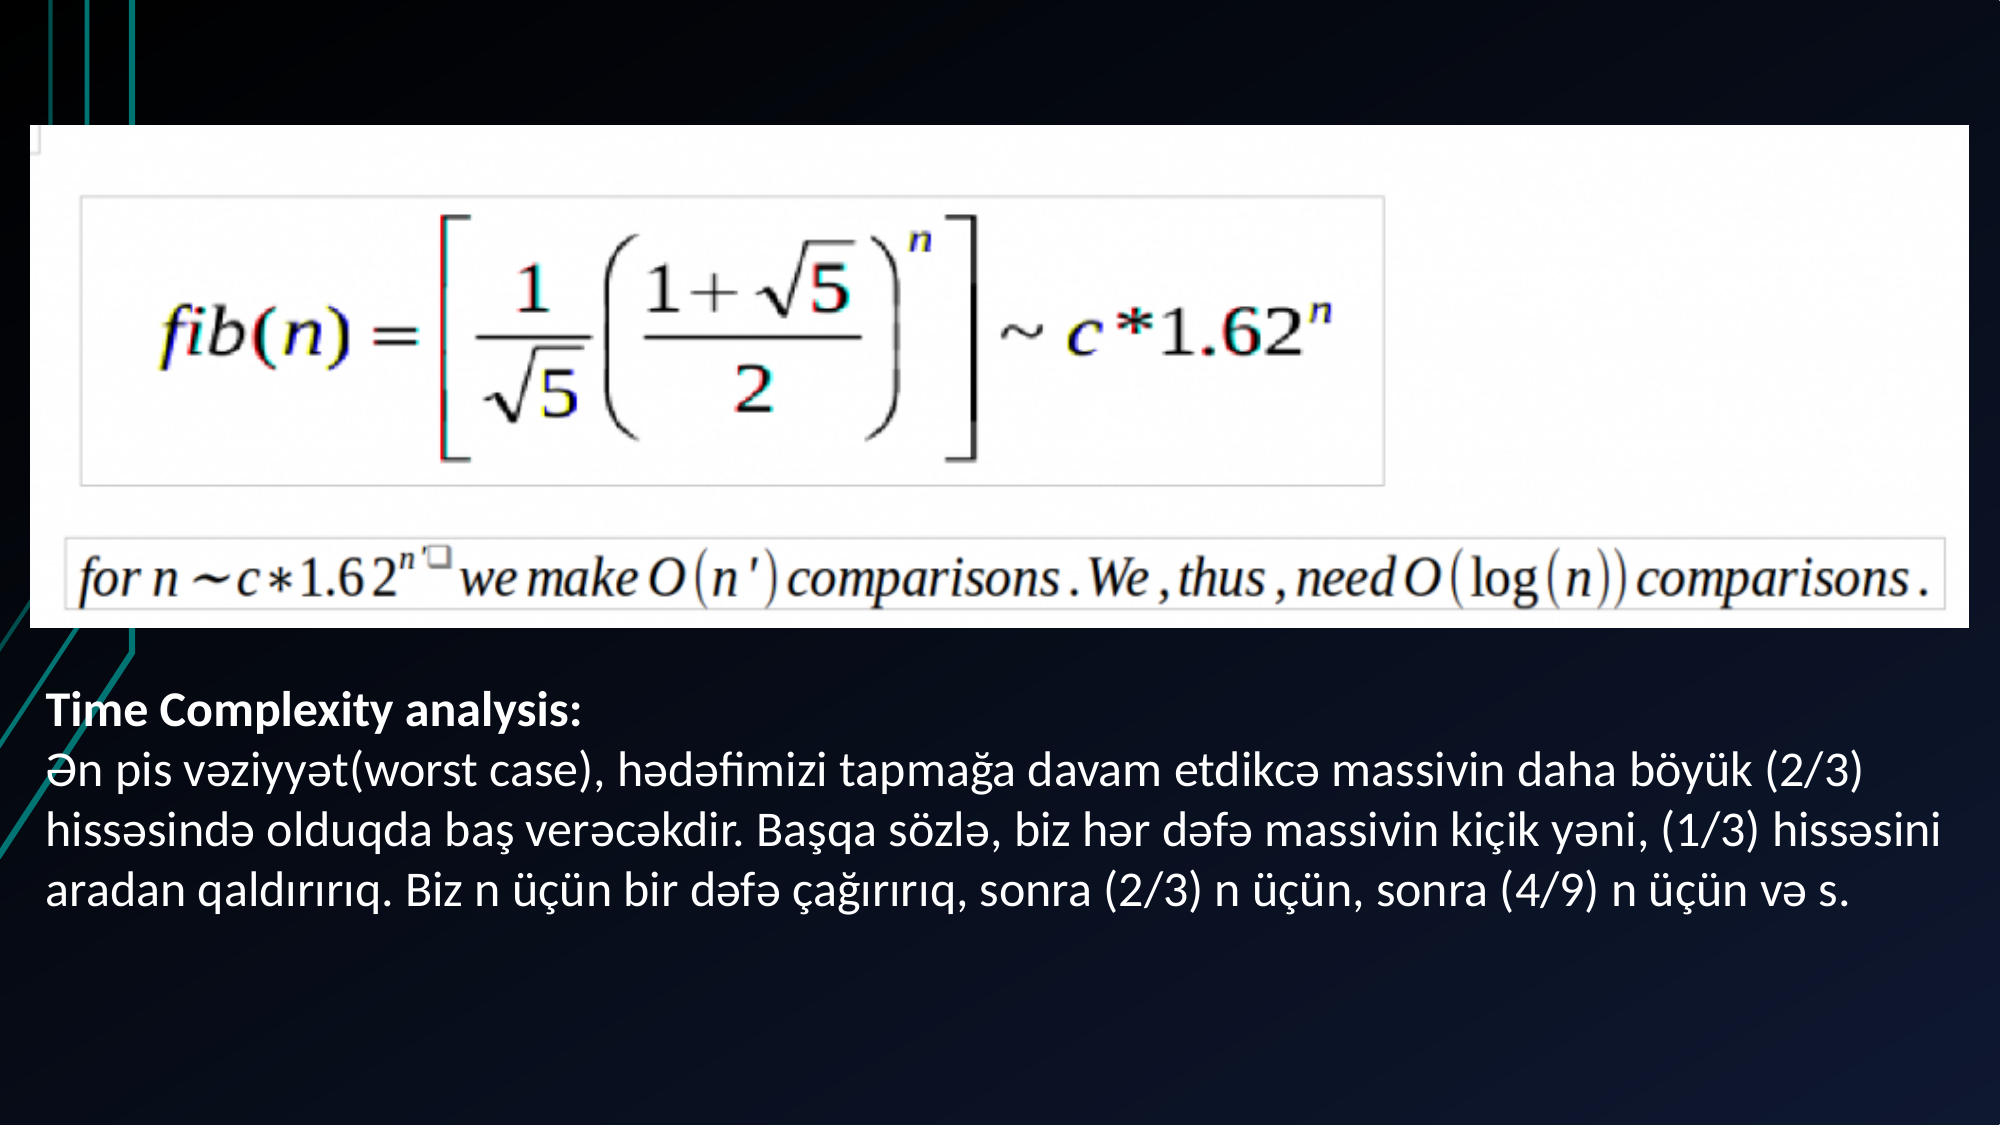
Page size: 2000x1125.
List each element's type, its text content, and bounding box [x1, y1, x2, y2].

picture [30, 125, 1969, 628]
text_box Time Complexity analysis: Ən pis vəziyyət(worst case), hədəfimizi tapmağa davam etdikcə massivin daha böyük (2/3) hissəsində olduqda baş verəcəkdir. Başqa sözlə, biz hər dəfə massivin kiçik yəni, (1/3) hissəsini aradan qaldırırıq. Biz n üçün bir dəfə çağırırıq, sonra (2/3) n üçün, sonra (4/9) n üçün və s. [30, 668, 1969, 924]
